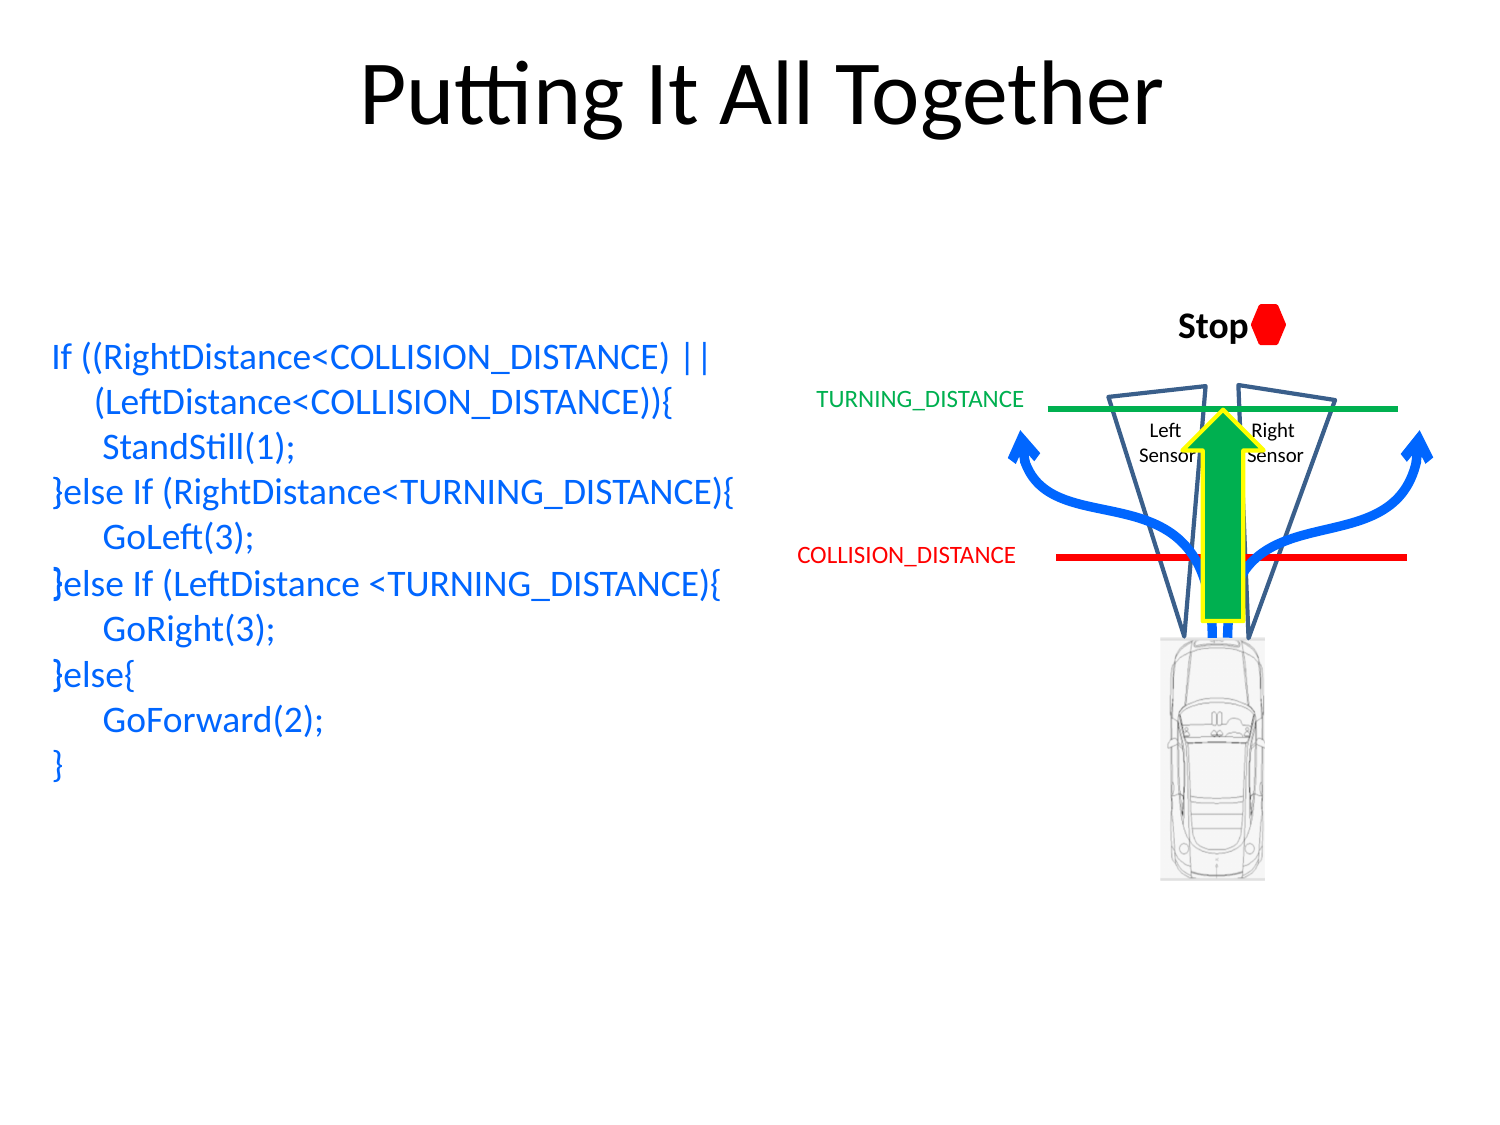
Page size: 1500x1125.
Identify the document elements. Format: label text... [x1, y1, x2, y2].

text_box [1219, 437, 1428, 631]
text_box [1012, 437, 1218, 631]
text_box }else{ GoForward(2); } [36, 701, 782, 793]
text_box [1112, 417, 1124, 436]
text_box Right Sensor [1235, 417, 1319, 436]
text_box [1106, 384, 1208, 406]
text_box If ((RightDistance<COLLISION_DISTANCE) || (LeftDistance<COLLISION_DISTANCE)){ StandStill(1); } [36, 324, 781, 520]
text_box }else If (RightDistance<TURNING_DISTANCE){ GoLeft(3); } [36, 459, 782, 551]
text_box COLLISION_DISTANCE [782, 531, 1007, 577]
text_box [1236, 382, 1338, 406]
title Putting It All Together [87, 0, 1438, 182]
text_box }else If (LeftDistance <TURNING_DISTANCE){ GoRight(3); } [36, 551, 782, 701]
picture [1090, 638, 1334, 880]
text_box Left Sensor [1124, 417, 1211, 436]
text_box [1193, 417, 1253, 436]
text_box Stop [1163, 293, 1264, 353]
text_box [1319, 417, 1332, 436]
text_box [1251, 304, 1286, 346]
text_box TURNING_DISTANCE [801, 375, 1040, 420]
